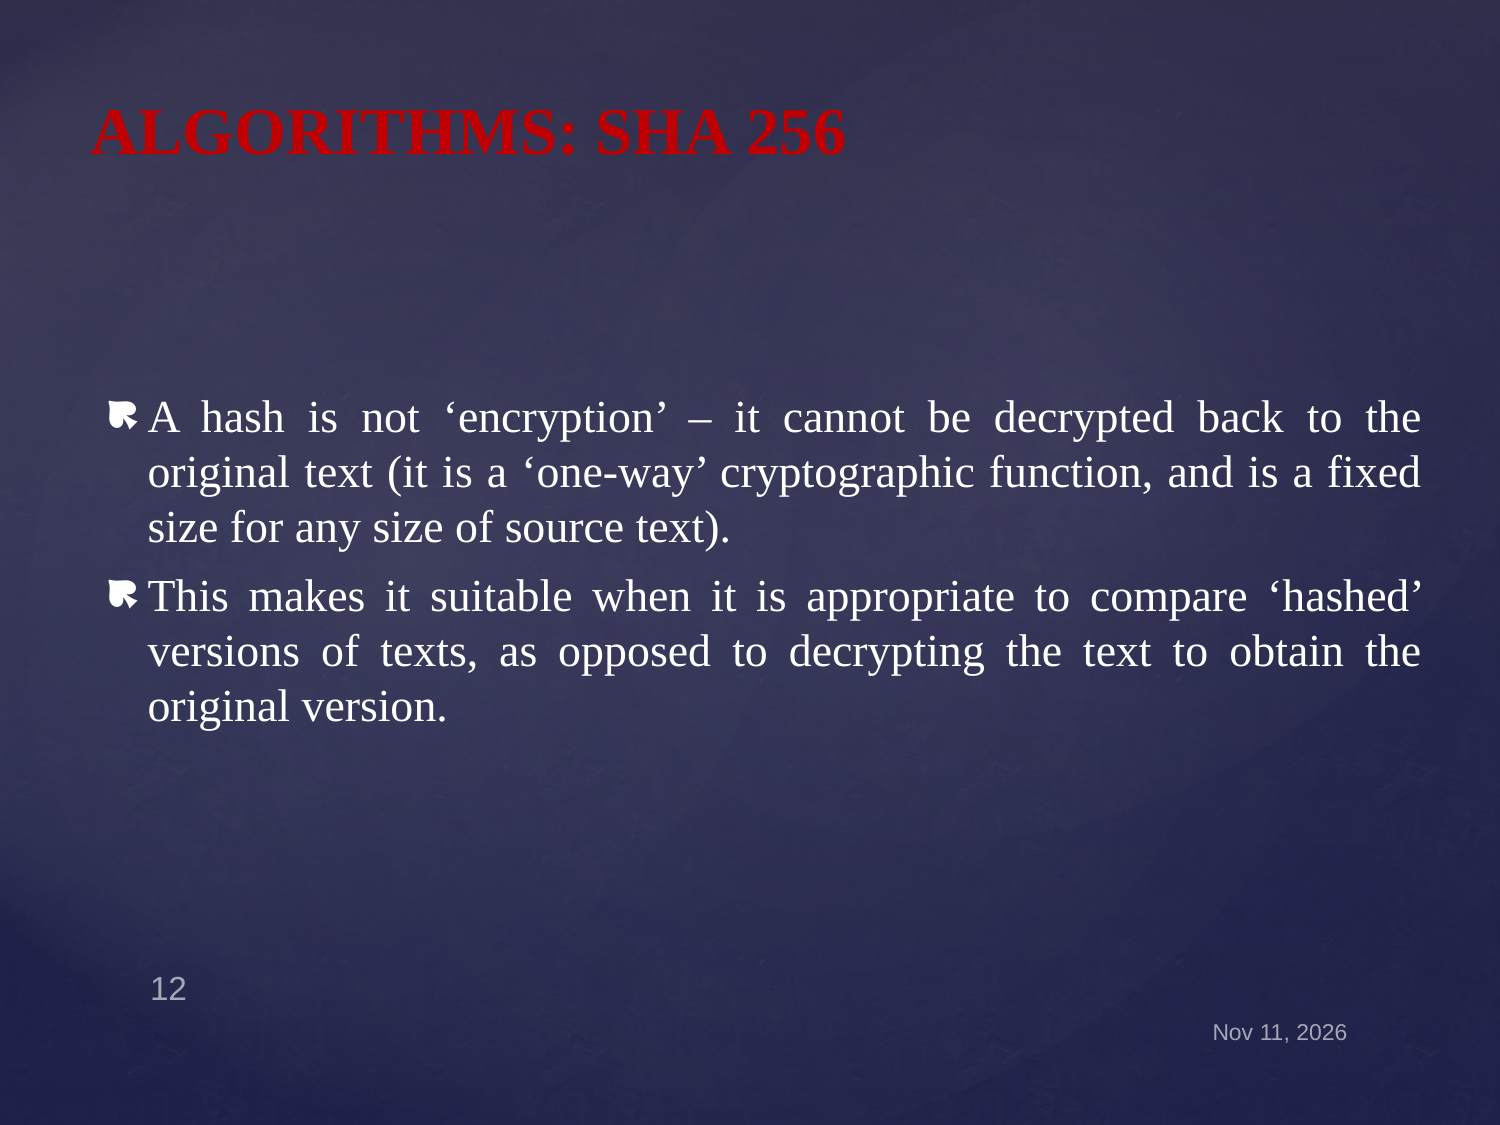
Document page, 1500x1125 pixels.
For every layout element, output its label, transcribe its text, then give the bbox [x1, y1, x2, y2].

slide_number 31-Aug-21 [1012, 1009, 1363, 1070]
title ALGORITHMS: SHA 256 [75, 45, 1425, 175]
slide_number 12 [135, 958, 485, 1009]
list A hash is not ‘encryption’ – it cannot be decrypted back to the original text (it is a ‘one-way’ cryptographic function, and is a fixed size for any size of source text). This makes it suitable when it is appropriate to compare ‘hashed’ versions of texts, as opposed to decrypting the text to obtain the original version. [87, 187, 1438, 930]
